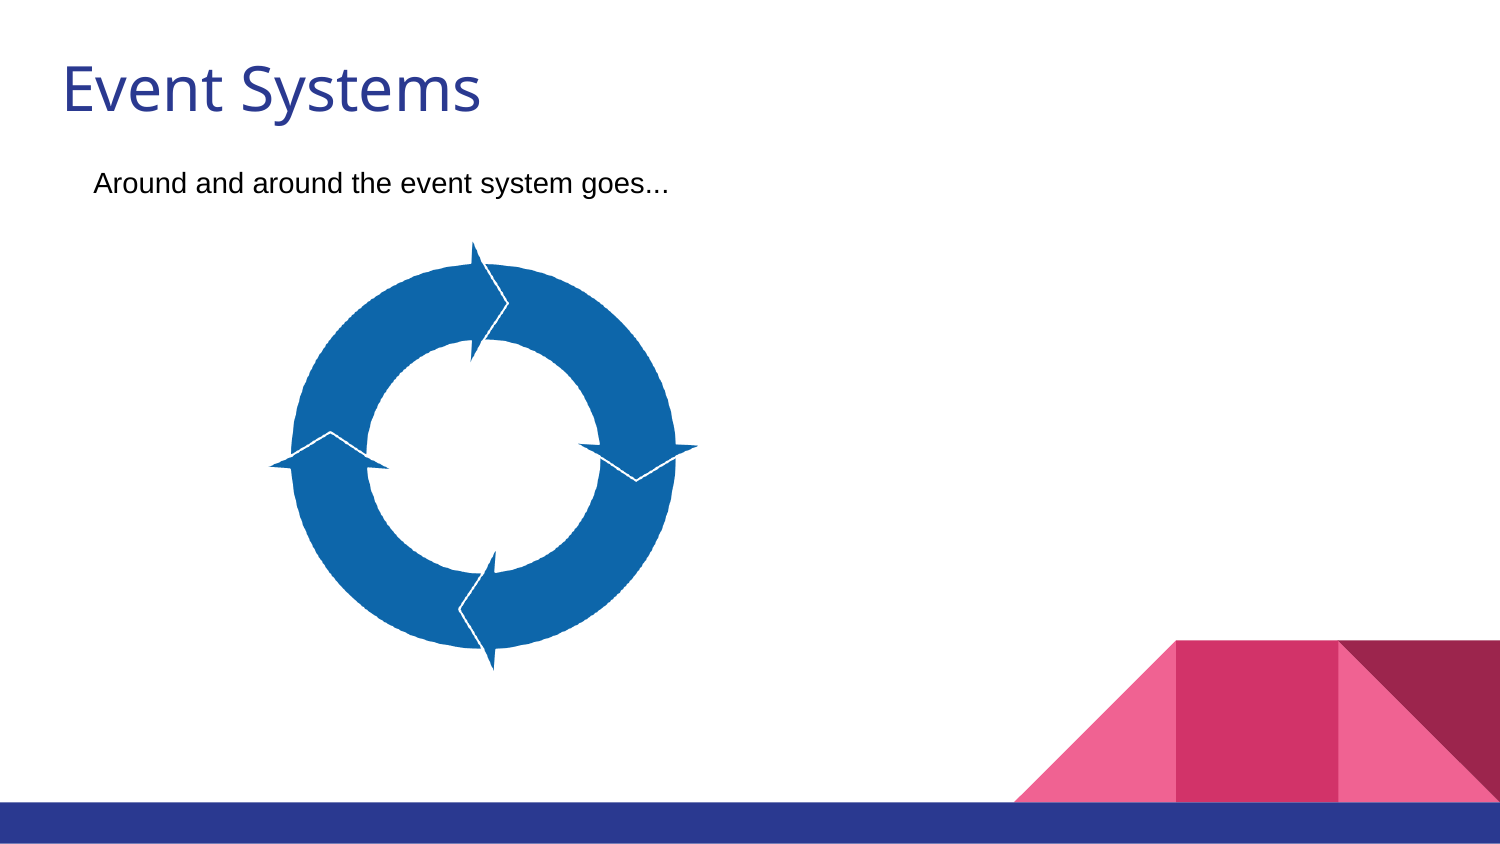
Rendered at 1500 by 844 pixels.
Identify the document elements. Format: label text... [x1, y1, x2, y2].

title Event Systems [46, 34, 1444, 134]
picture [237, 211, 727, 700]
text_box Around and around the event system goes... [78, 149, 1002, 207]
